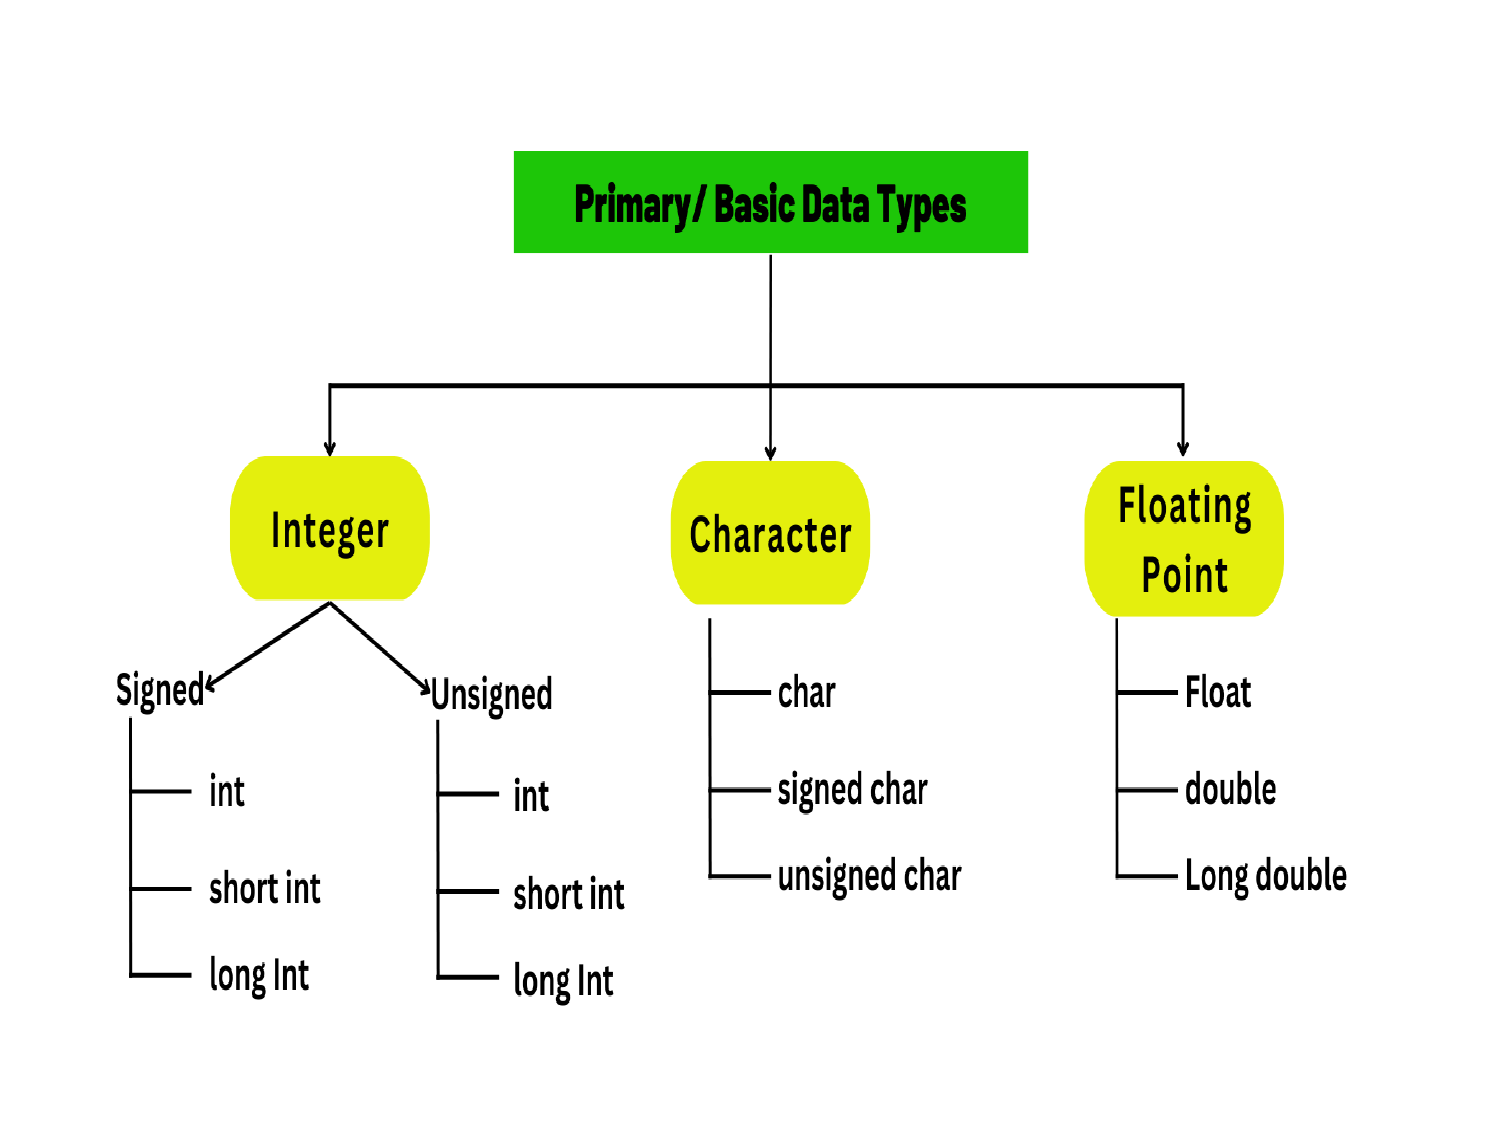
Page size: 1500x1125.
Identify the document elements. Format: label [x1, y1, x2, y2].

picture [50, 24, 1421, 1101]
